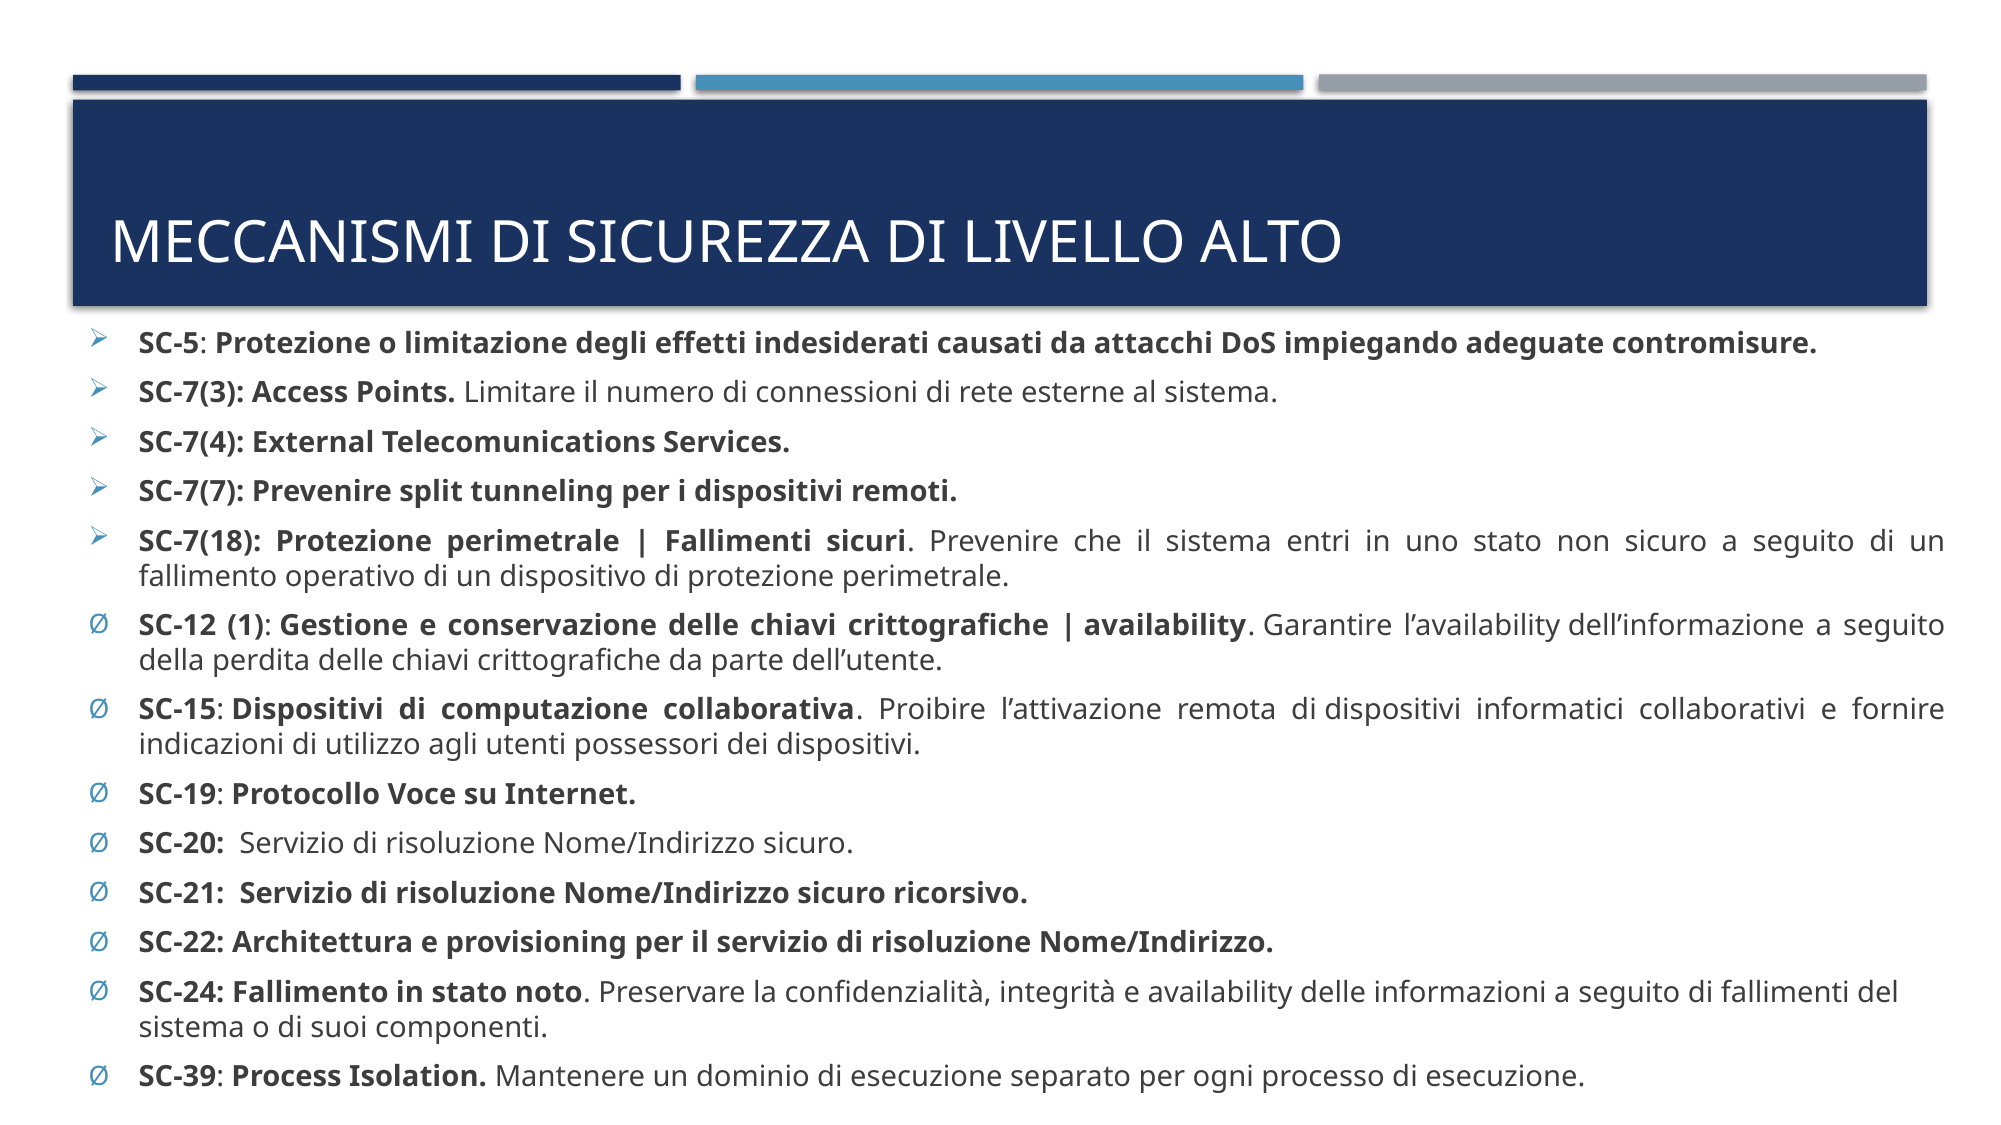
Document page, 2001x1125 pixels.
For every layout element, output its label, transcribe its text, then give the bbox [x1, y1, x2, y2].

title Meccanismi di sicurezza di livello alto [95, 119, 1905, 282]
list SC-5: Protezione o limitazione degli effetti indesiderati causati da attacchi DoS impiegando adeguate contromisure. SC-7(3): Access Points. Limitare il numero di connessioni di rete esterne al sistema. SC-7(4): External Telecomunications Services. SC-7(7): Prevenire split tunneling per i dispositivi remoti. SC-7(18): Protezione perimetrale | Fallimenti sicuri. Prevenire che il sistema entri in uno stato non sicuro a seguito di un fallimento operativo di un dispositivo di protezione perimetrale. SC-12 (1): Gestione e conservazione delle chiavi crittografiche | availability. Garantire l’availability dell’informazione a seguito della perdita delle chiavi crittografiche da parte dell’utente. SC-15: Dispositivi di computazione collaborativa. Proibire l’attivazione remota di dispositivi informatici collaborativi e fornire indicazioni di utilizzo agli utenti possessori dei dispositivi. SC-19: Protocollo Voce su Internet. SC-20: Servizio di risoluzione Nome/Indirizzo sicuro. SC-21: Servizio di risoluzione Nome/Indirizzo sicuro ricorsivo. SC-22: Architettura e provisioning per il servizio di risoluzione Nome/Indirizzo. SC-24: Fallimento in stato noto. Preservare la confidenzialità, integrità e availability delle informazioni a seguito di fallimenti del sistema o di suoi componenti. SC-39: Process Isolation. Mantenere un dominio di esecuzione separato per ogni processo di esecuzione. [73, 315, 1961, 1101]
